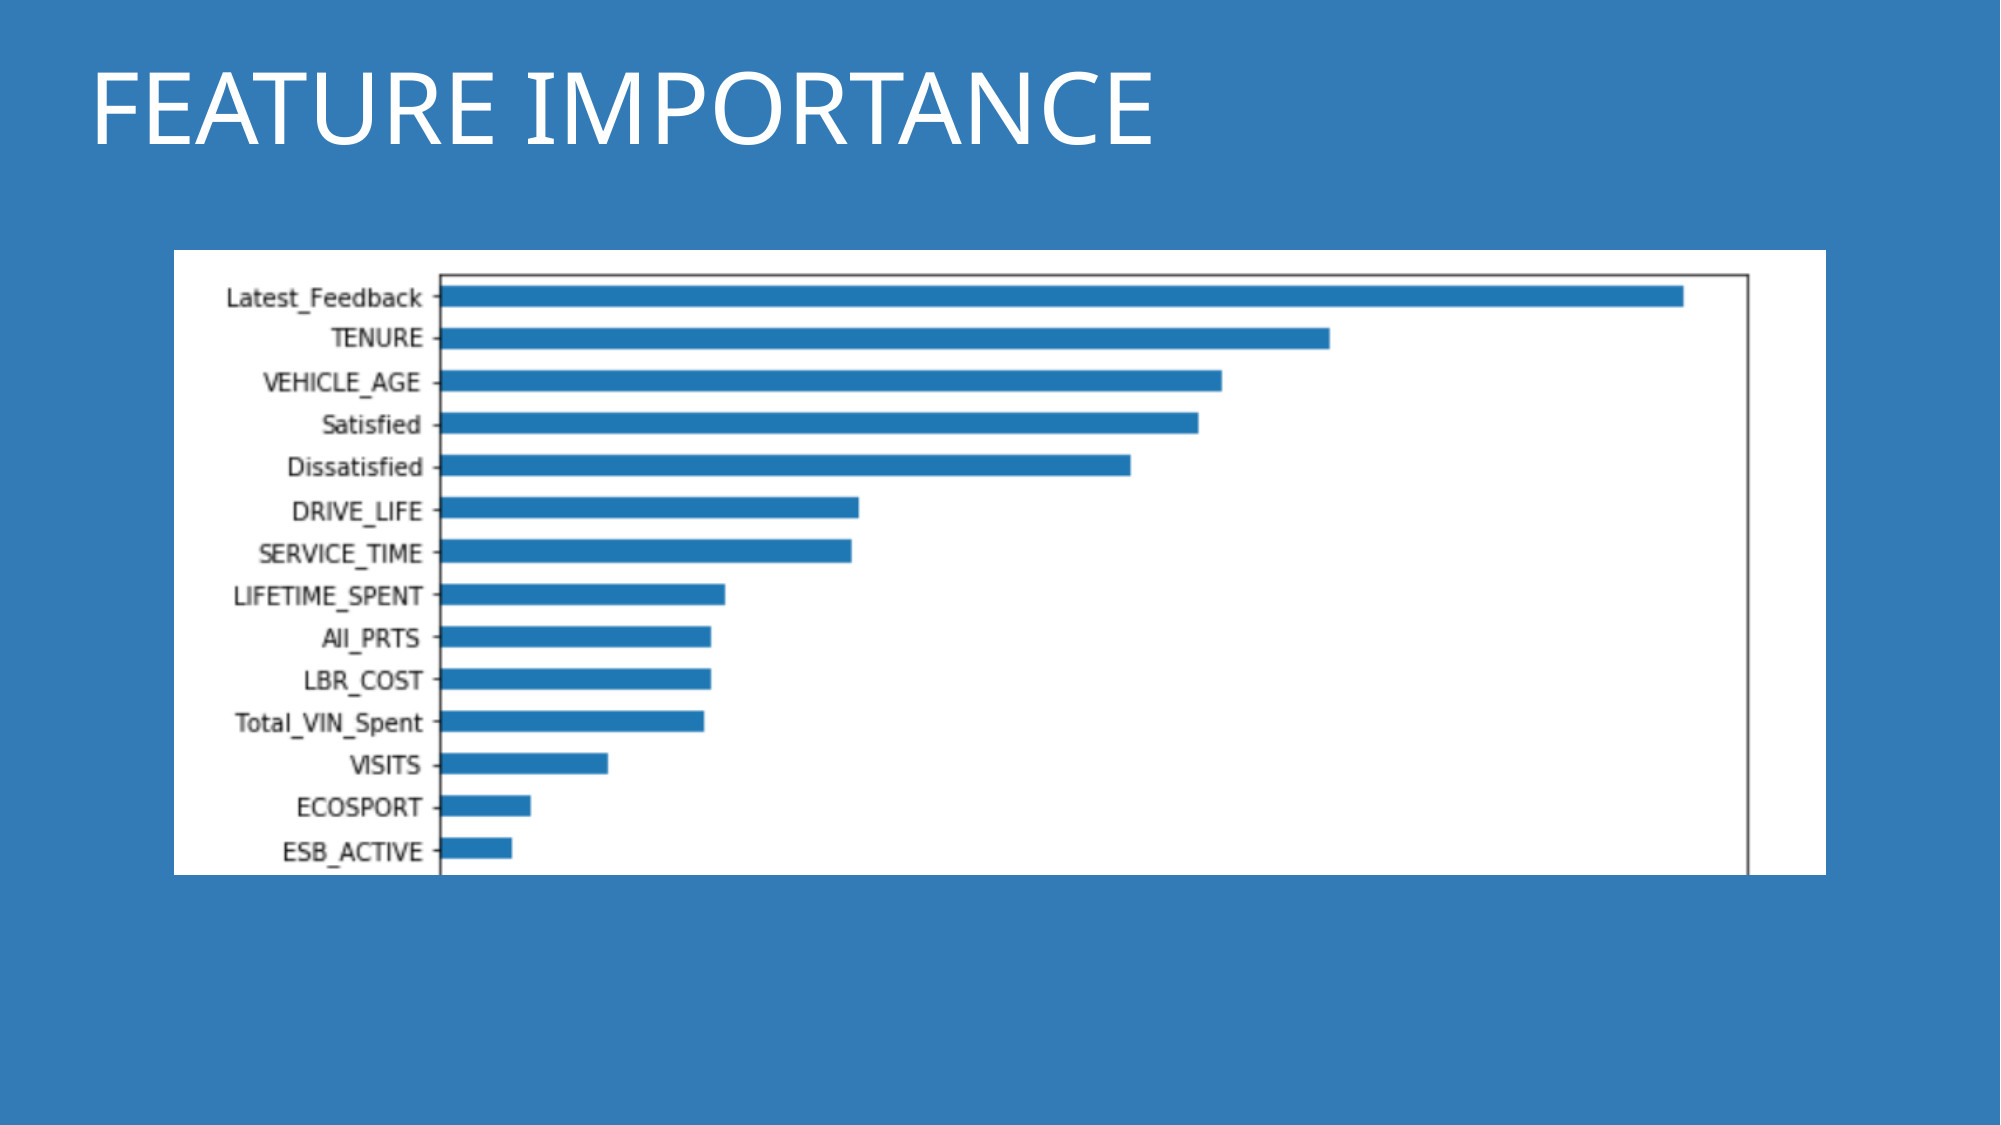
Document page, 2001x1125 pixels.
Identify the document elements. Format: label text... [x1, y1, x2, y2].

picture [174, 250, 1826, 875]
text_box Feature Importance [73, 36, 1385, 172]
